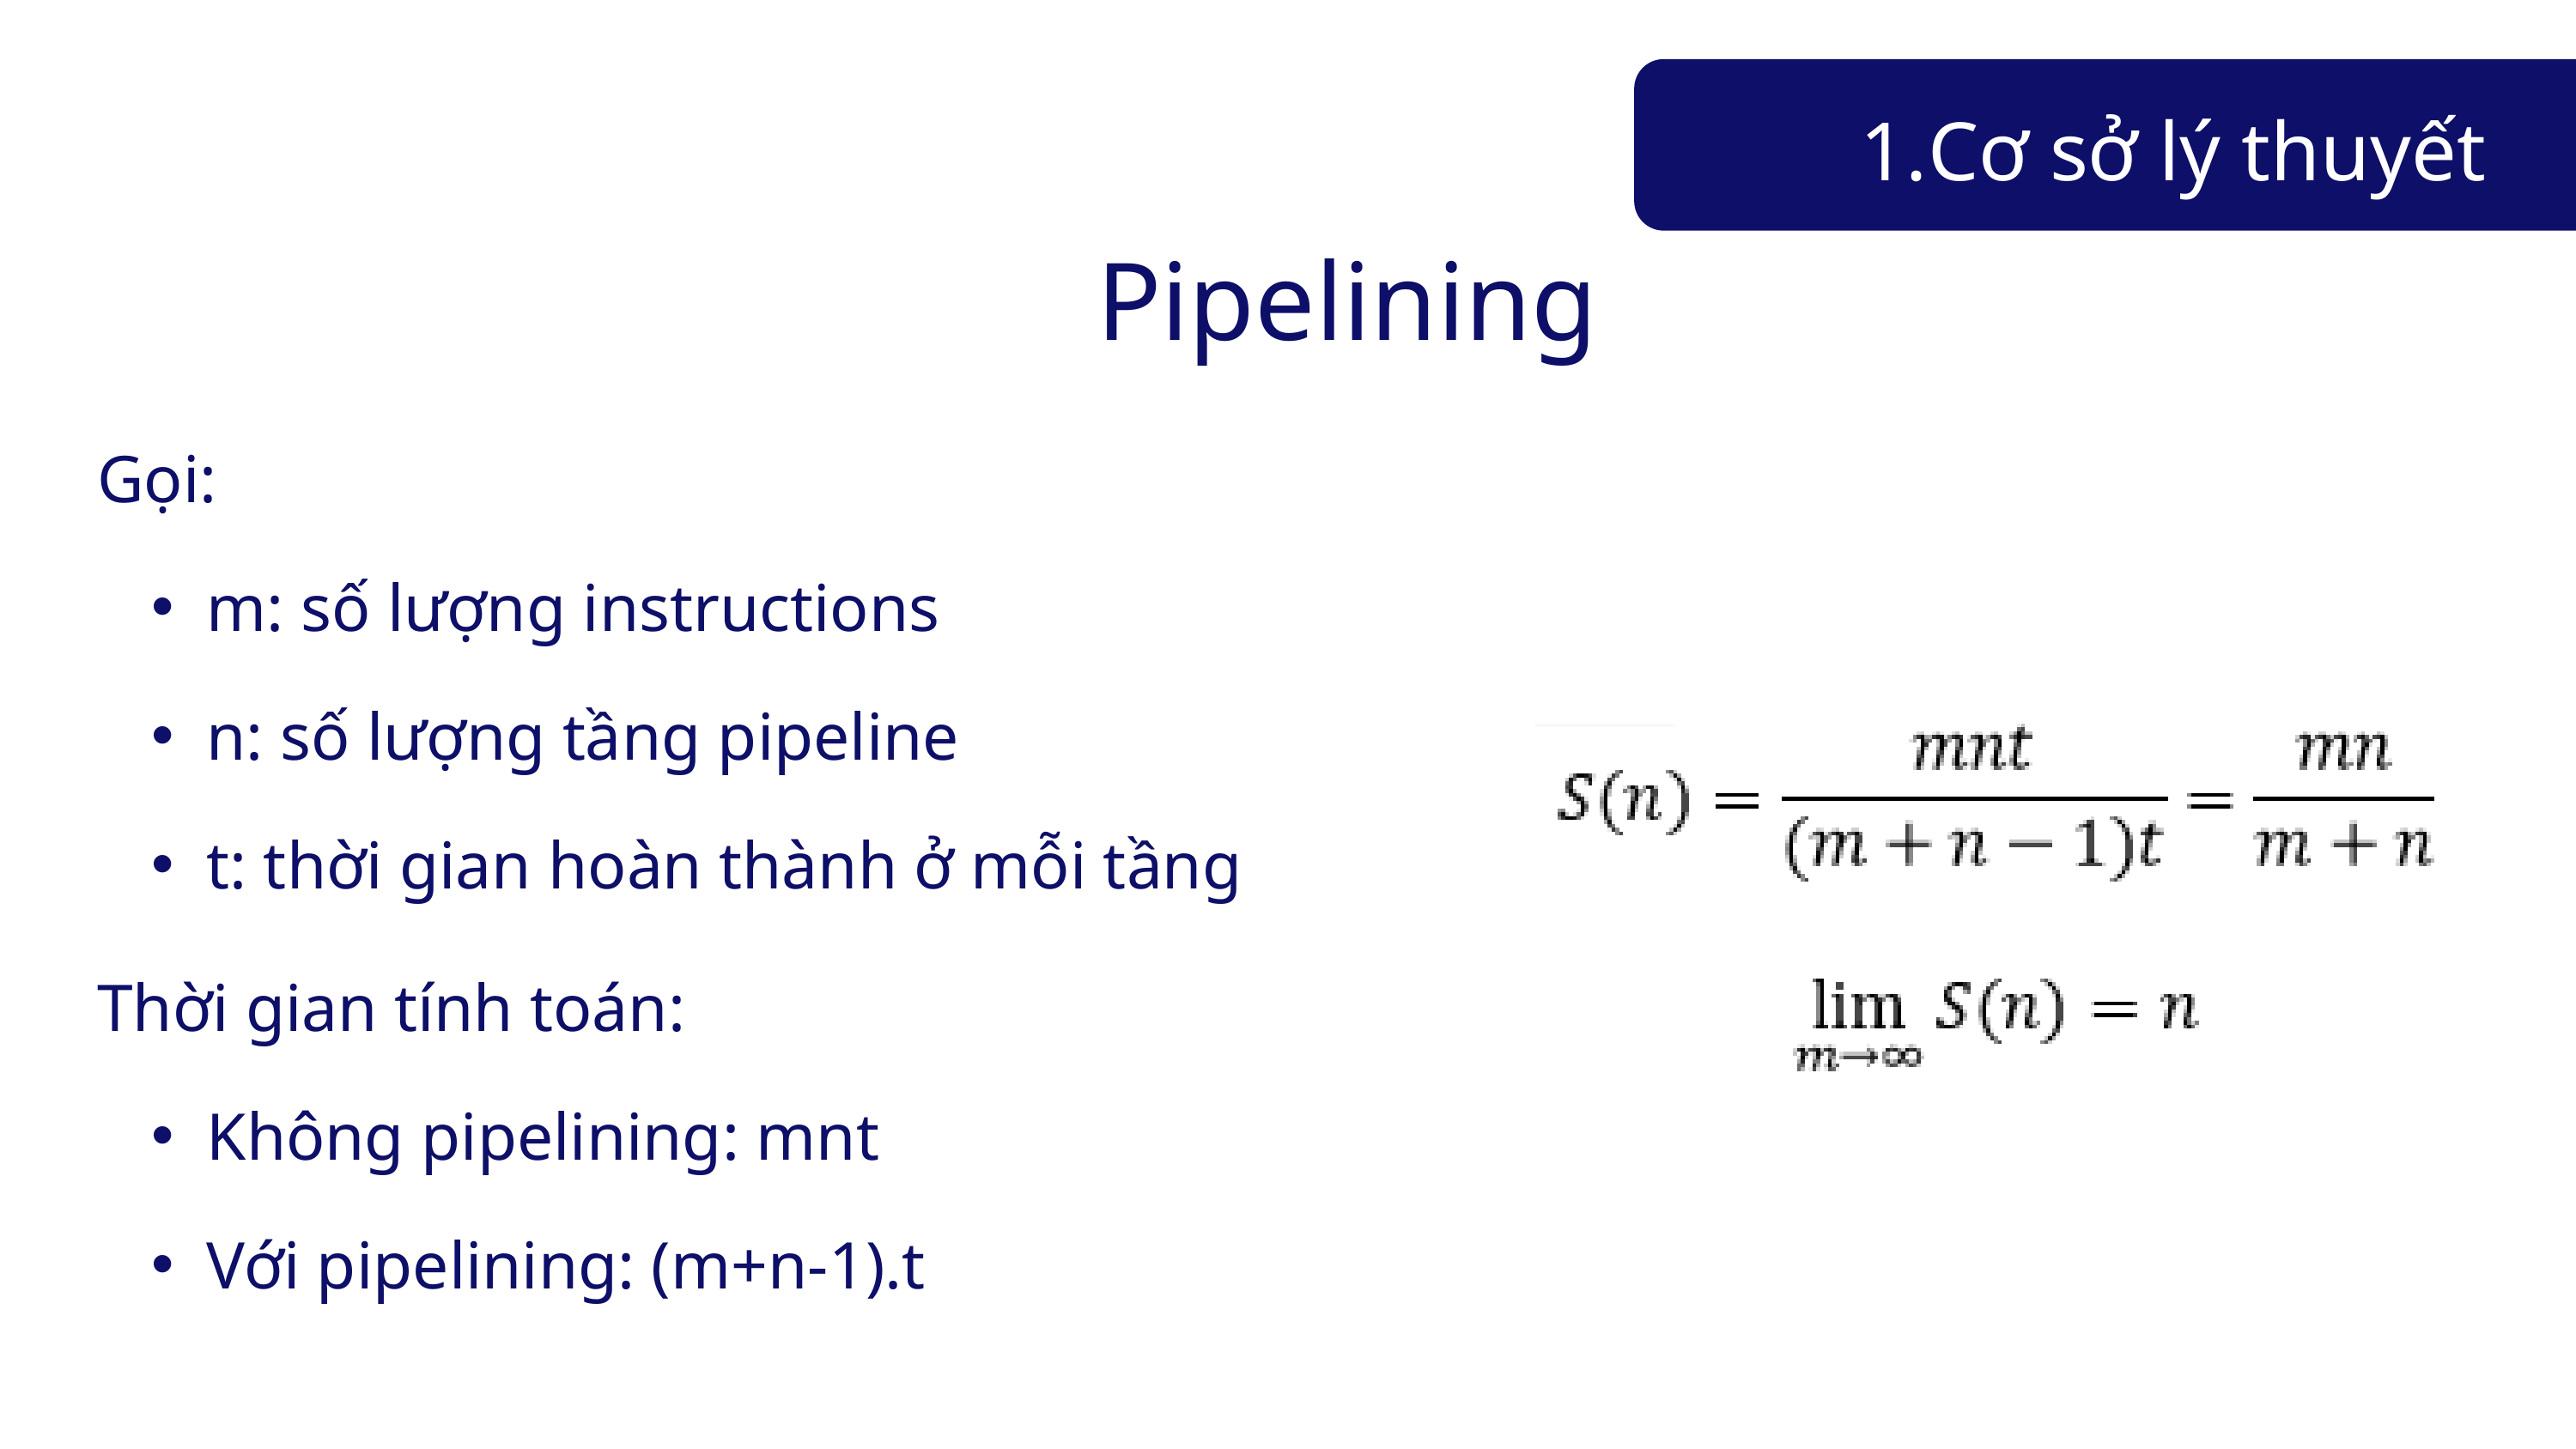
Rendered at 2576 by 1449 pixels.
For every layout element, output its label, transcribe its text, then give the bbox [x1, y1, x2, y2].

text_box Thời gian tính toán: Không pipelining: mnt Với pipelining: (m+n-1).t [97, 915, 1092, 1431]
text_box [1534, 724, 2497, 1106]
text_box Pipelining [556, 211, 2139, 362]
text_box Gọi: m: số lượng instructions n: số lượng tầng pipeline t: thời gian hoàn thành ở mỗi tầng [97, 386, 1410, 1031]
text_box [1633, 58, 2576, 231]
